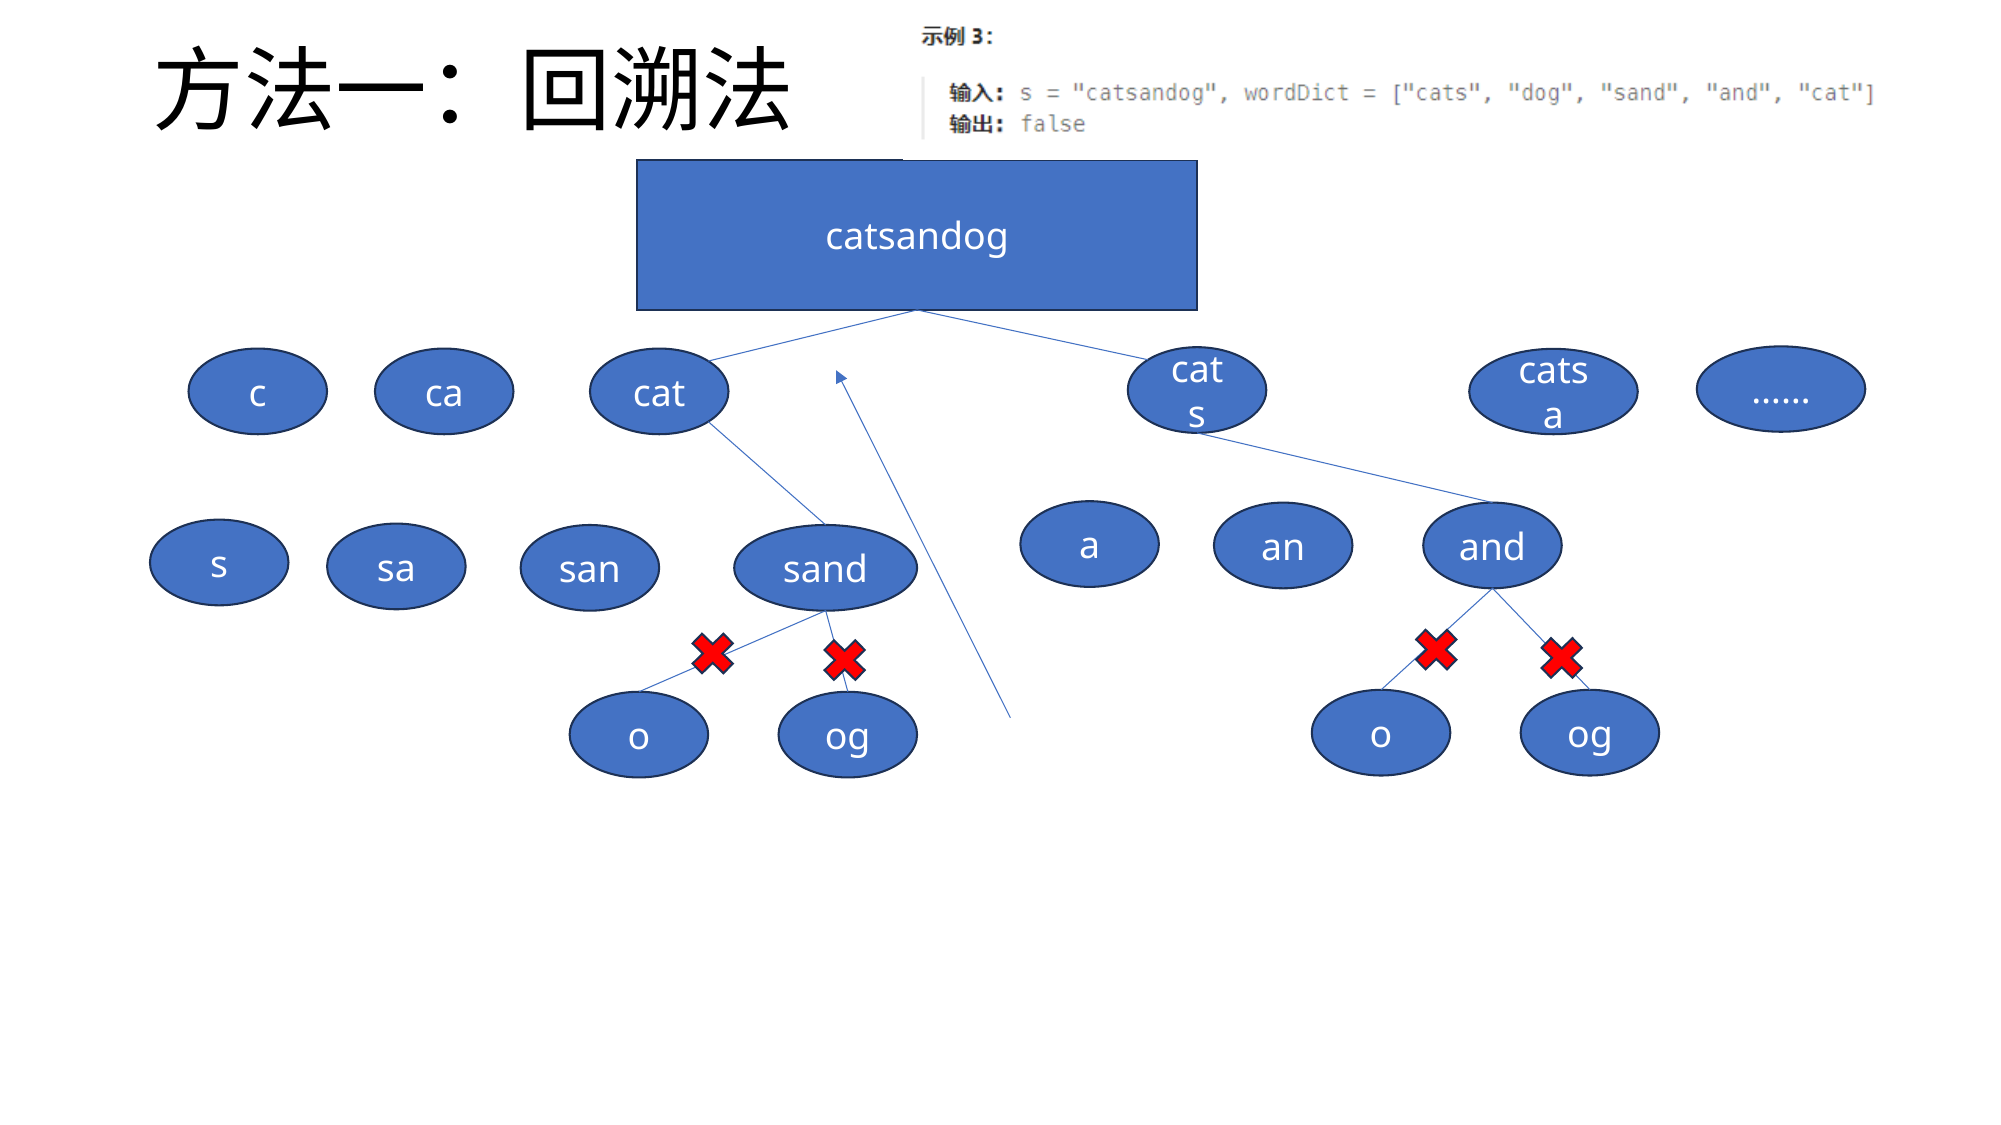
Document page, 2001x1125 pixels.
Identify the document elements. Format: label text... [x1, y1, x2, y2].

title 方法一：回溯法 [137, 28, 903, 160]
text_box o [1310, 688, 1452, 777]
text_box and [1422, 501, 1563, 588]
text_box …… [1695, 345, 1867, 433]
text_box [825, 610, 836, 692]
text_box sa [326, 522, 467, 611]
text_box sand [733, 523, 836, 610]
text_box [638, 610, 825, 692]
text_box an [1212, 503, 1354, 590]
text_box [1197, 432, 1493, 503]
text_box san [519, 523, 661, 612]
text_box cats [1126, 346, 1268, 434]
text_box cat [588, 347, 730, 436]
text_box ca [373, 347, 515, 436]
text_box c [187, 347, 329, 436]
text_box o [568, 690, 710, 779]
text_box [1492, 588, 1590, 690]
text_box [708, 421, 826, 525]
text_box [917, 309, 1149, 360]
text_box a [1019, 500, 1160, 588]
text_box catsandog [636, 159, 1198, 311]
text_box catsa [1468, 347, 1639, 436]
text_box s [148, 518, 290, 607]
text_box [708, 309, 918, 362]
text_box og [777, 692, 919, 779]
picture [903, 16, 1917, 160]
text_box og [1519, 688, 1661, 777]
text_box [1381, 588, 1492, 690]
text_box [836, 370, 1011, 718]
